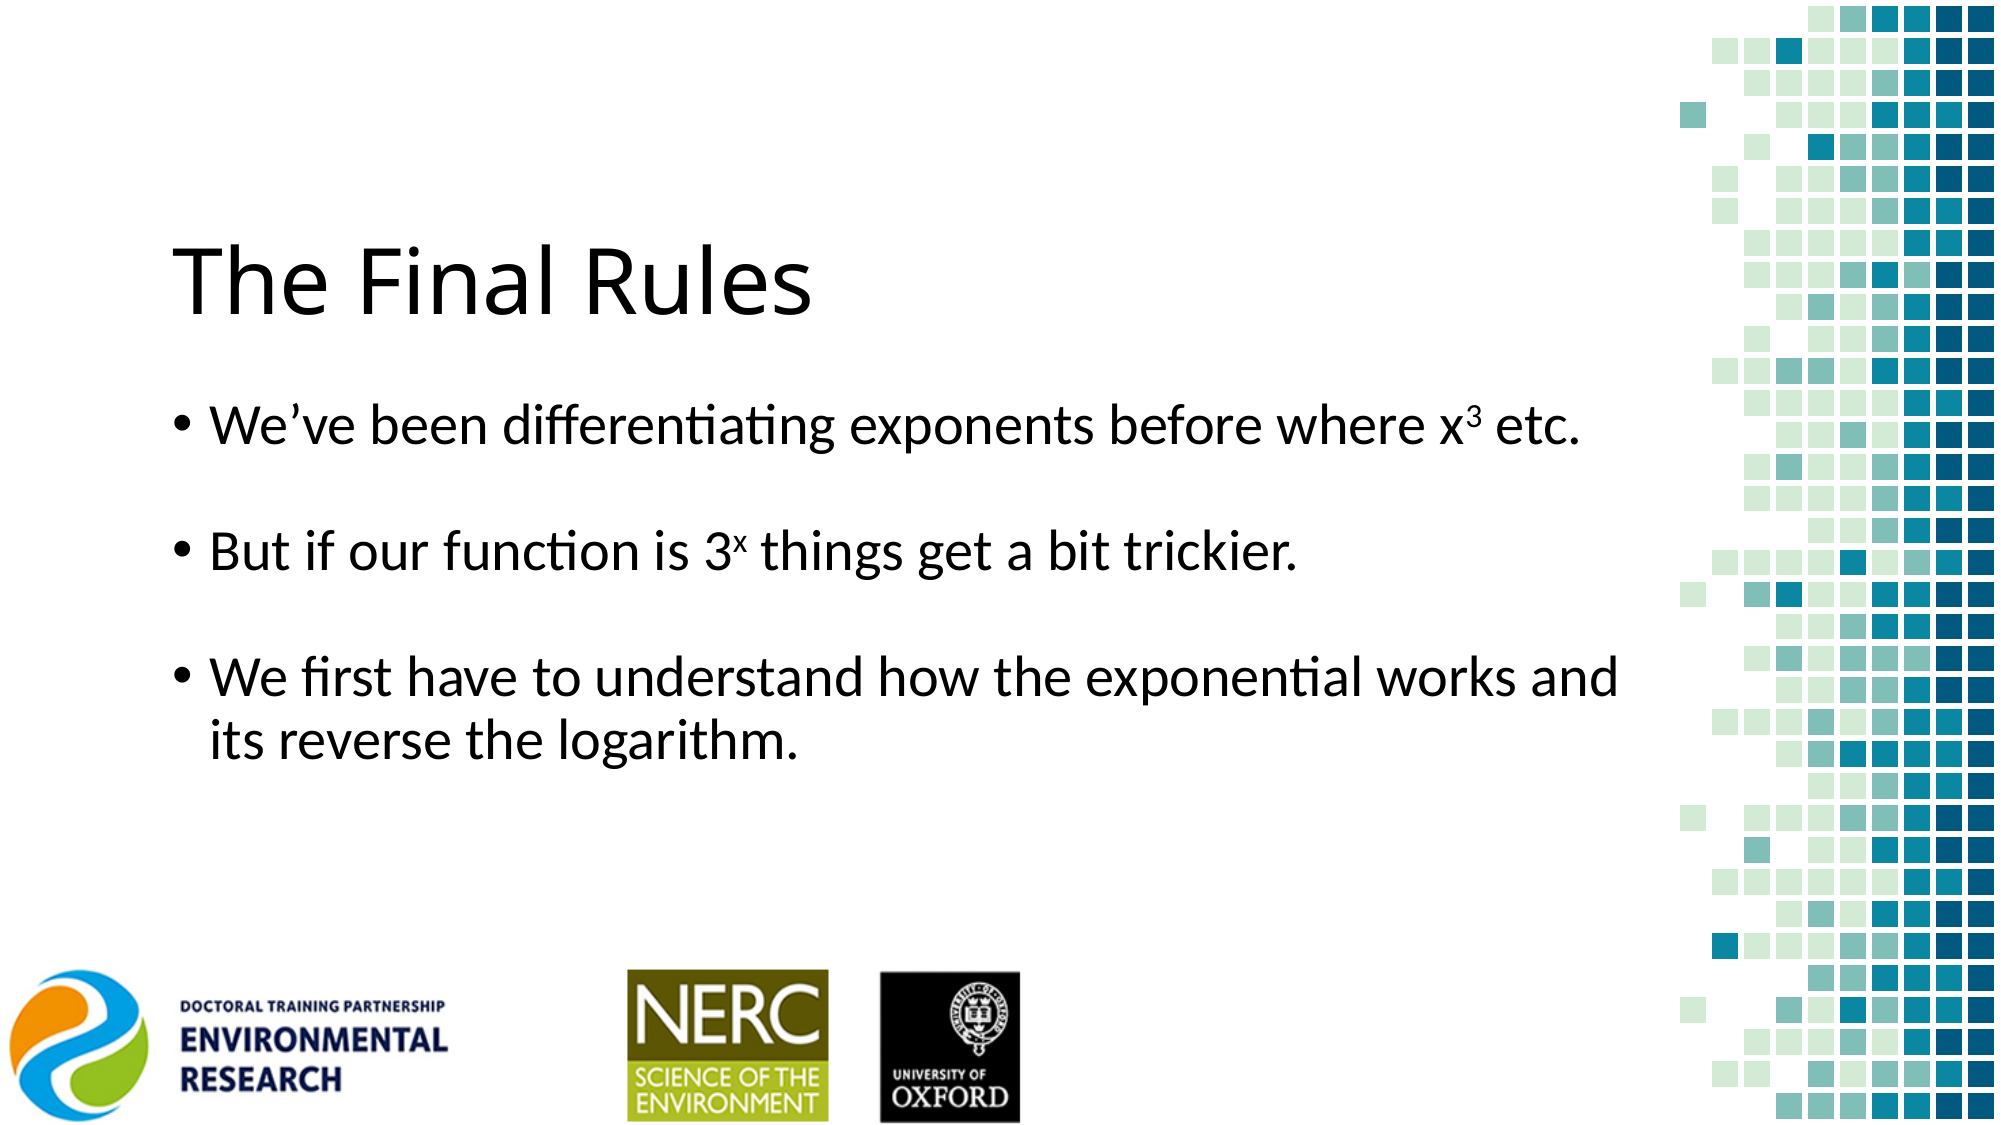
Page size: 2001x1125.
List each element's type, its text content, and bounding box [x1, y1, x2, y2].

list We’ve been differentiating exponents before where x3 etc. But if our function is 3x things get a bit trickier. We first have to understand how the exponential works and its reverse the logarithm. [157, 379, 1636, 964]
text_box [0, 964, 1676, 1125]
title The Final Rules [157, 161, 1636, 350]
